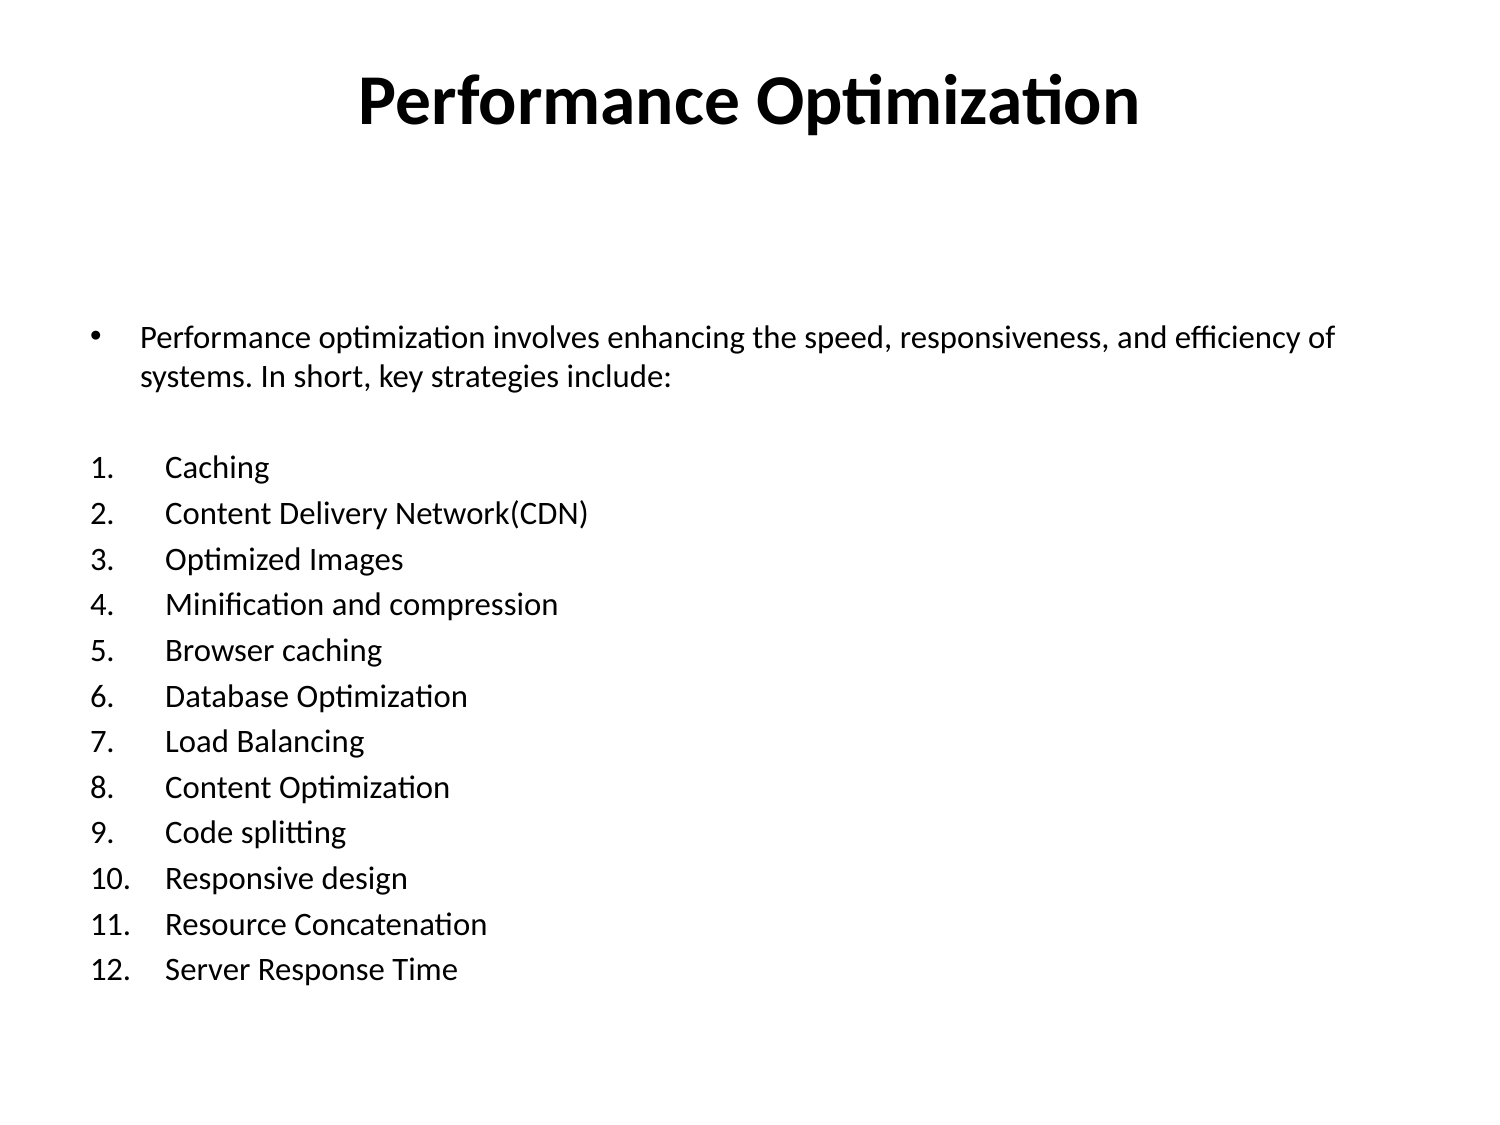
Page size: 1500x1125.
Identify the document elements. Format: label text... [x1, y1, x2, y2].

title Performance Optimization [75, 45, 1425, 233]
list Performance optimization involves enhancing the speed, responsiveness, and efficiency of systems. In short, key strategies include: Caching Content Delivery Network(CDN) Optimized Images Minification and compression Browser caching Database Optimization Load Balancing Content Optimization Code splitting Responsive design Resource Concatenation Server Response Time [75, 262, 1425, 1005]
